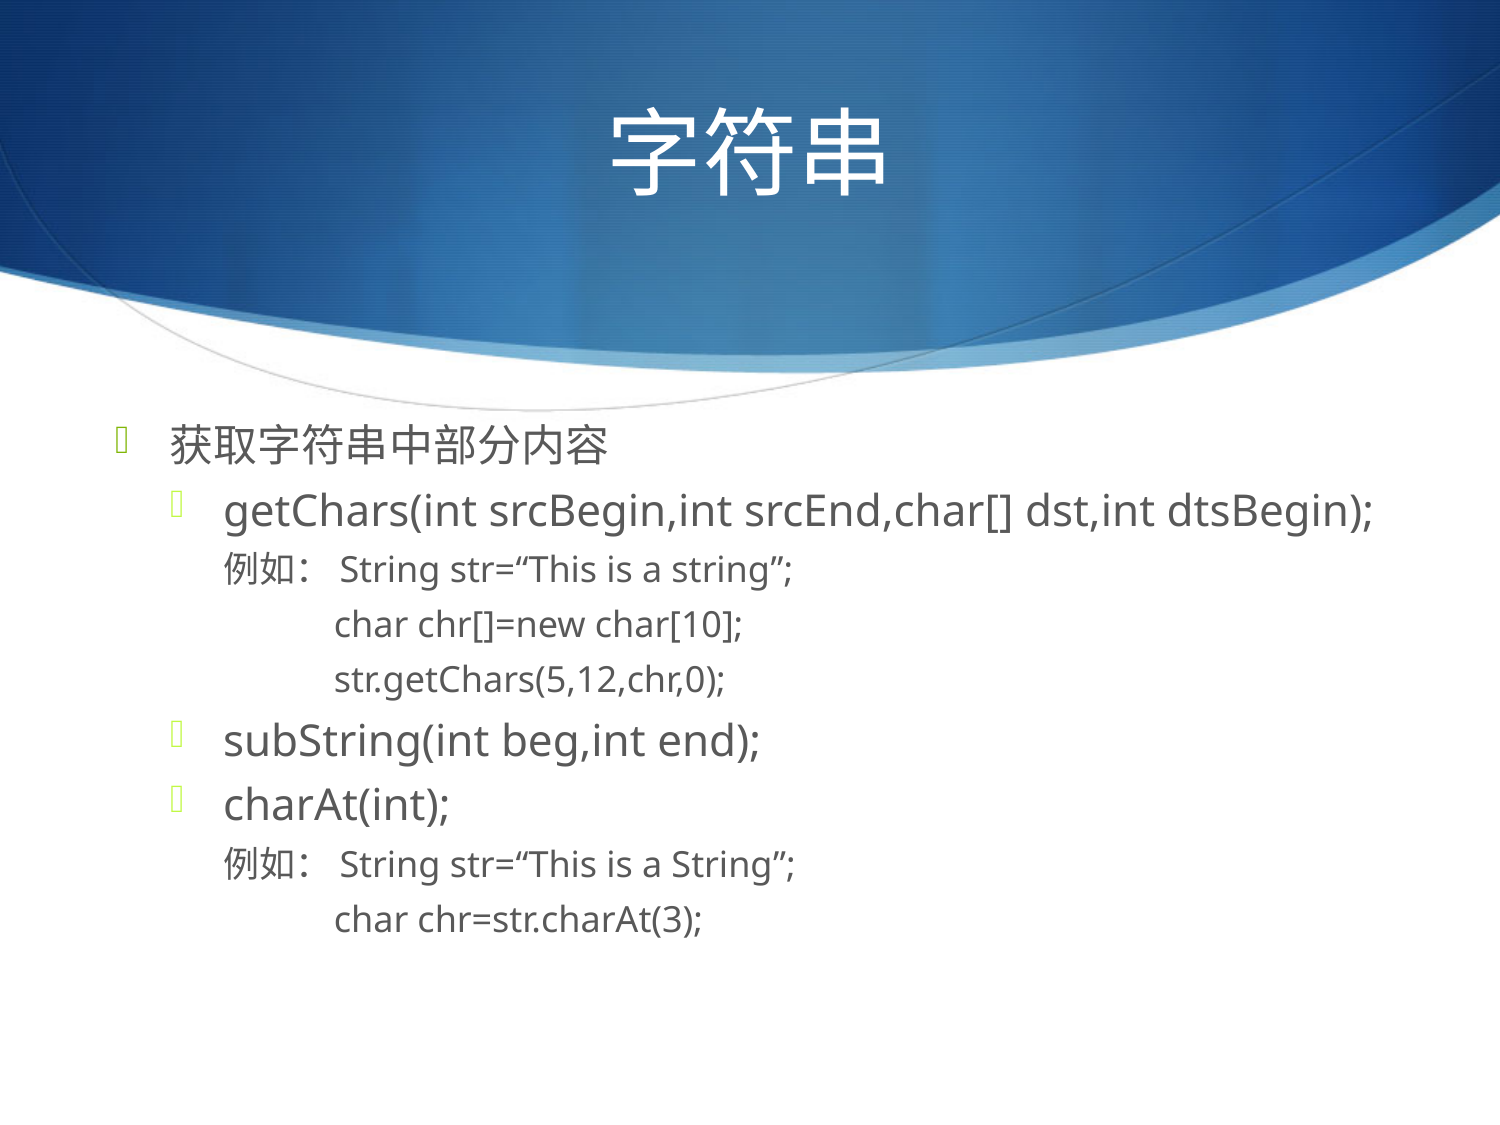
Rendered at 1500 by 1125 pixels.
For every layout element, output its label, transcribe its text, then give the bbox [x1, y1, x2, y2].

list 获取字符串中部分内容 getChars(int srcBegin,int srcEnd,char[] dst,int dtsBegin); 例如：String str=“This is a string”; char chr[]=new char[10]; str.getChars(5,12,chr,0); subString(int beg,int end); charAt(int); 例如：String str=“This is a String”; char chr=str.charAt(3); [100, 410, 1400, 988]
picture [0, 0, 1500, 1125]
title 字符串 [75, 56, 1425, 245]
